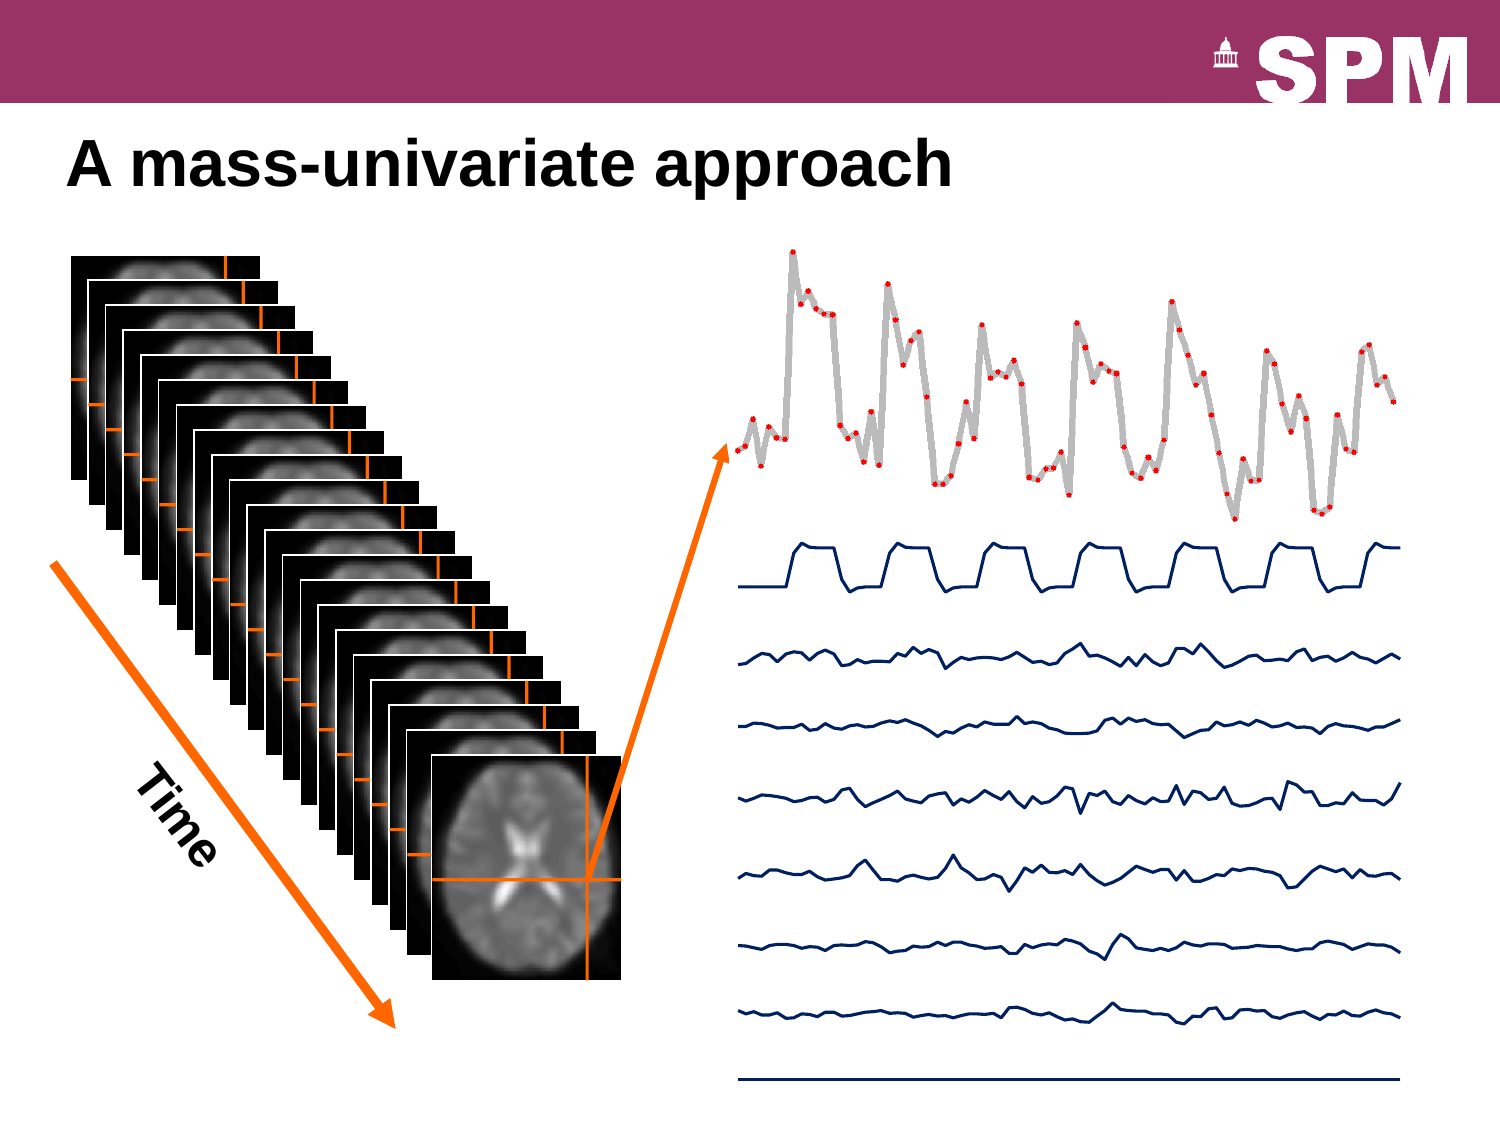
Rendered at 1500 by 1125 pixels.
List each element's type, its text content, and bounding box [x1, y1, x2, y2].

picture [729, 235, 1442, 532]
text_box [389, 705, 579, 931]
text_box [265, 530, 455, 756]
text_box [52, 562, 396, 1030]
text_box [626, 445, 724, 760]
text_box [141, 355, 331, 581]
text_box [123, 330, 314, 556]
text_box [300, 580, 491, 806]
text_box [354, 655, 544, 881]
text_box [159, 380, 349, 606]
title A mass-univariate approach [50, 95, 1400, 225]
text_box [336, 630, 526, 856]
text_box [88, 280, 278, 506]
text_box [105, 305, 296, 531]
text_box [371, 680, 562, 906]
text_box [737, 542, 1401, 1089]
picture [0, 0, 1500, 113]
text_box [318, 605, 509, 831]
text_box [432, 755, 622, 981]
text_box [212, 455, 402, 681]
text_box Time [107, 734, 256, 896]
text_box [70, 255, 261, 481]
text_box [283, 555, 473, 781]
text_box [194, 430, 385, 656]
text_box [229, 480, 420, 706]
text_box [176, 405, 367, 631]
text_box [247, 505, 438, 731]
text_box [407, 730, 597, 956]
